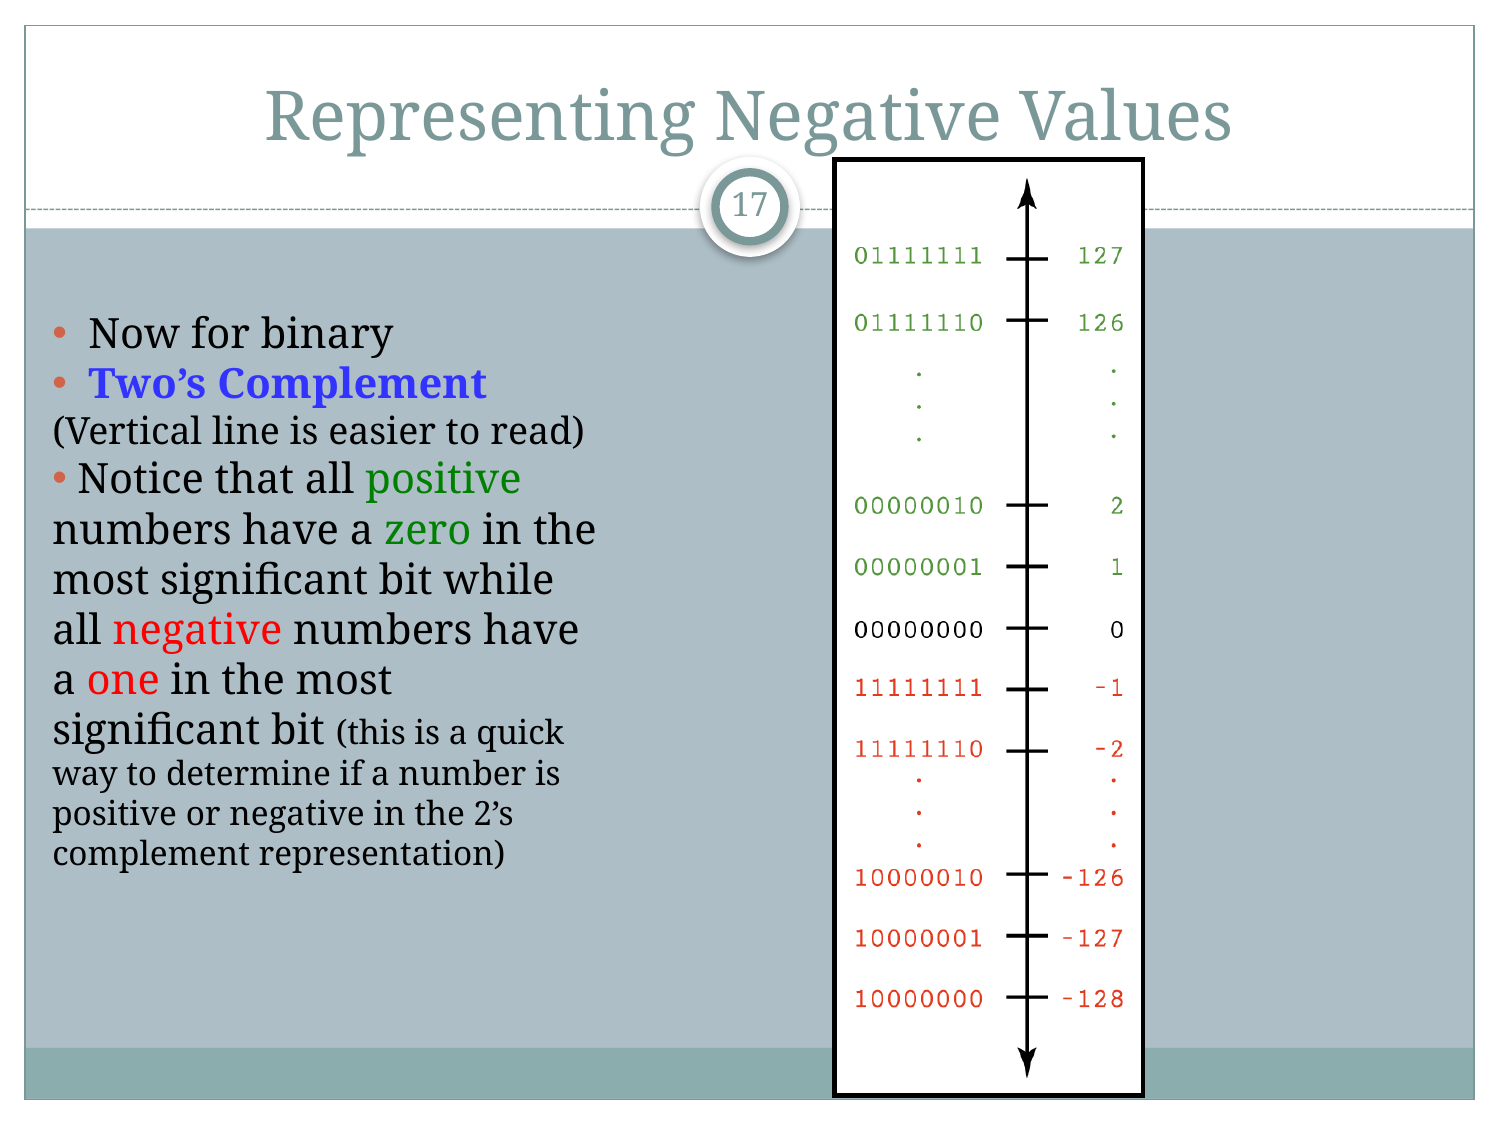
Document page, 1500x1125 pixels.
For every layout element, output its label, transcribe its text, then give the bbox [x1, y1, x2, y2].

picture [836, 161, 1141, 1094]
text_box Now for binary Two’s Complement (Vertical line is easier to read) Notice that all positive numbers have a zero in the most significant bit while all negative numbers have a one in the most significant bit (this is a quick way to determine if a number is positive or negative in the 2’s complement representation) [37, 299, 613, 880]
title Representing Negative Values [49, 37, 1450, 162]
slide_number 16 [712, 169, 788, 243]
